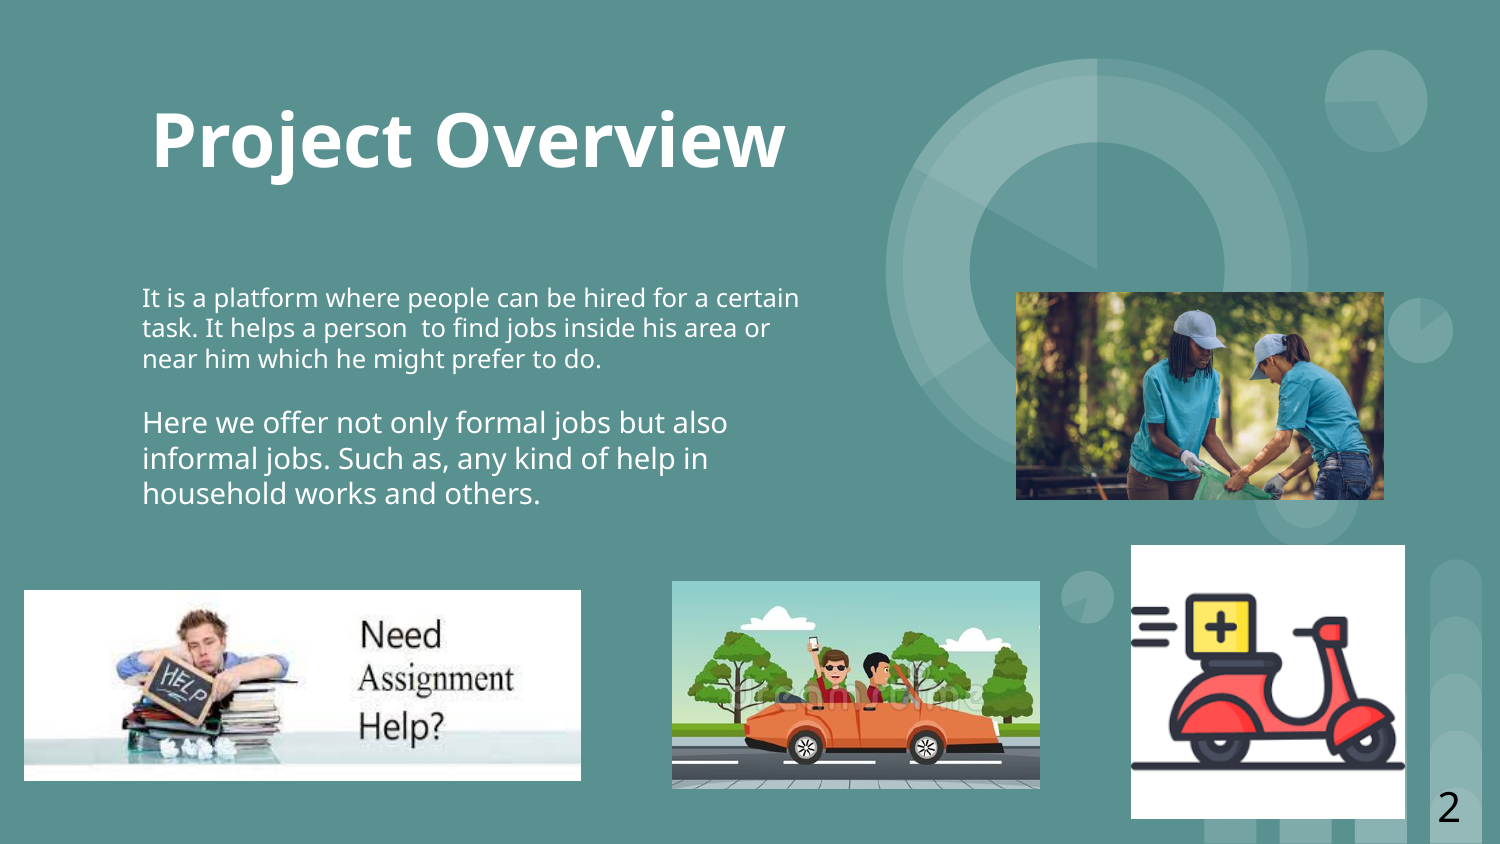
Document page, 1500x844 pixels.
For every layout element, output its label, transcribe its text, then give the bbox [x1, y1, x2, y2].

picture [1015, 292, 1384, 500]
subtitle It is a platform where people can be hired for a certain task. It helps a person to find jobs inside his area or near him which he might prefer to do. Here we offer not only formal jobs but also informal jobs. Such as, any kind of help in household works and others. [127, 266, 826, 526]
picture [1131, 545, 1406, 819]
picture [671, 581, 1040, 789]
title Project Overview [135, 28, 1415, 247]
slide_number ‹#› [1386, 777, 1477, 842]
picture [24, 590, 581, 781]
